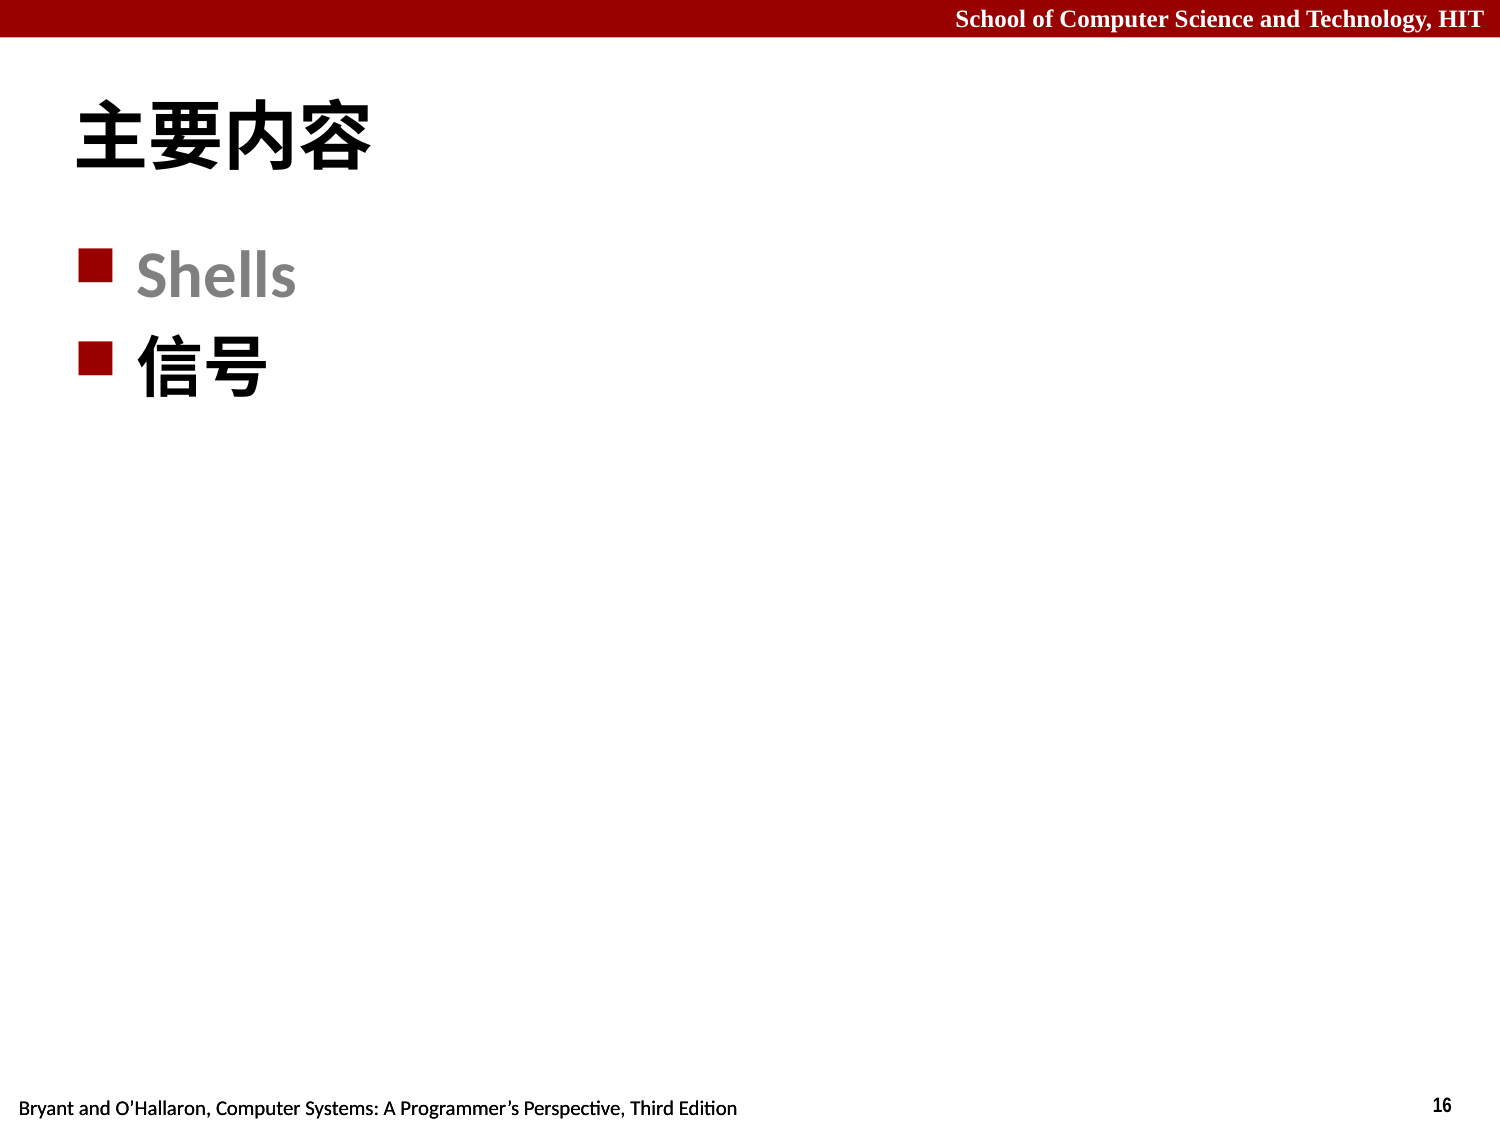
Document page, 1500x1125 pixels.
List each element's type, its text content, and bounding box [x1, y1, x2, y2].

list Shells 信号 [64, 223, 1361, 1040]
title 主要内容 [58, 71, 1305, 197]
